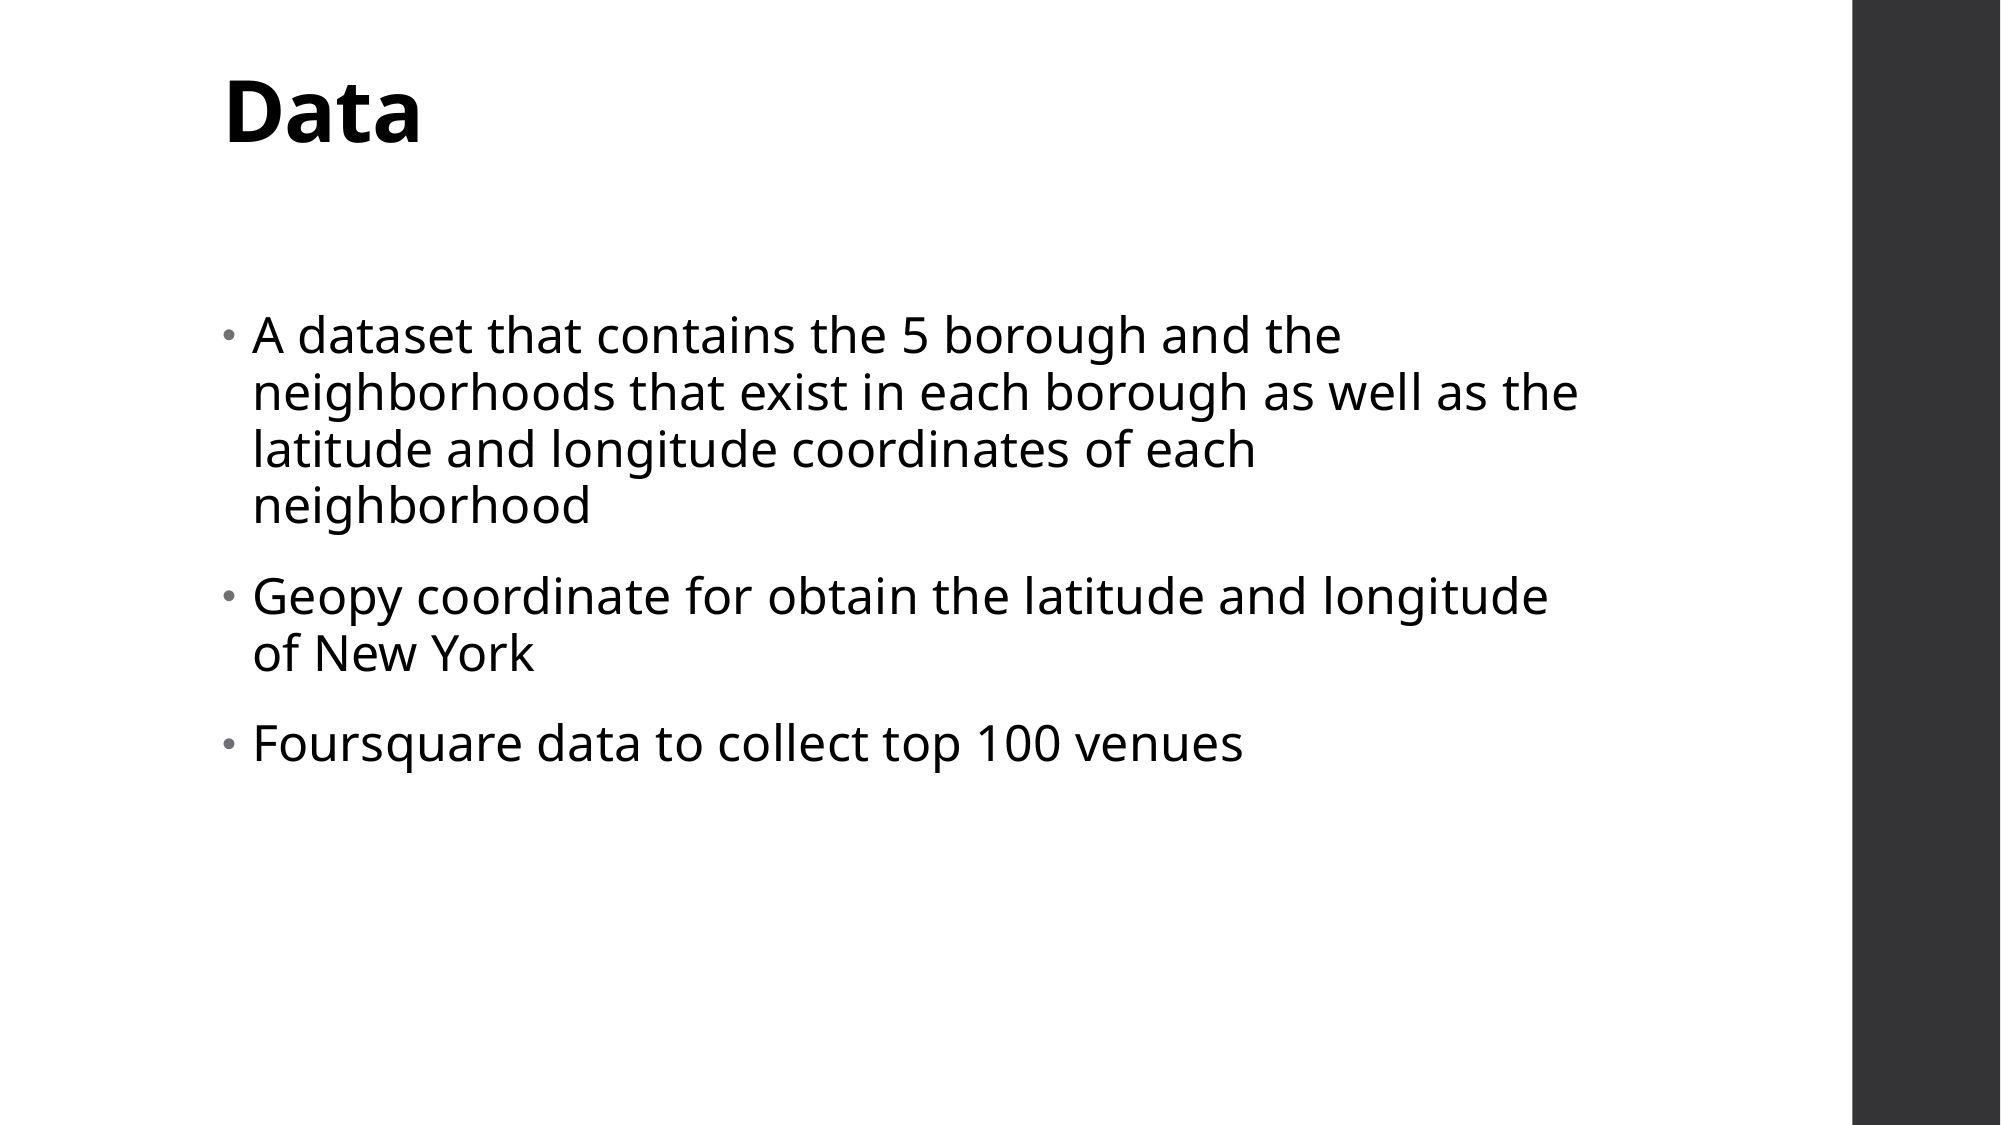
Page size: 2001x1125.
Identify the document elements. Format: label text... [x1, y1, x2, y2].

list A dataset that contains the 5 borough and the neighborhoods that exist in each borough as well as the latitude and longitude coordinates of each neighborhood Geopy coordinate for obtain the latitude and longitude of New York Foursquare data to collect top 100 venues [206, 299, 1617, 1014]
title Data [206, 60, 1797, 169]
